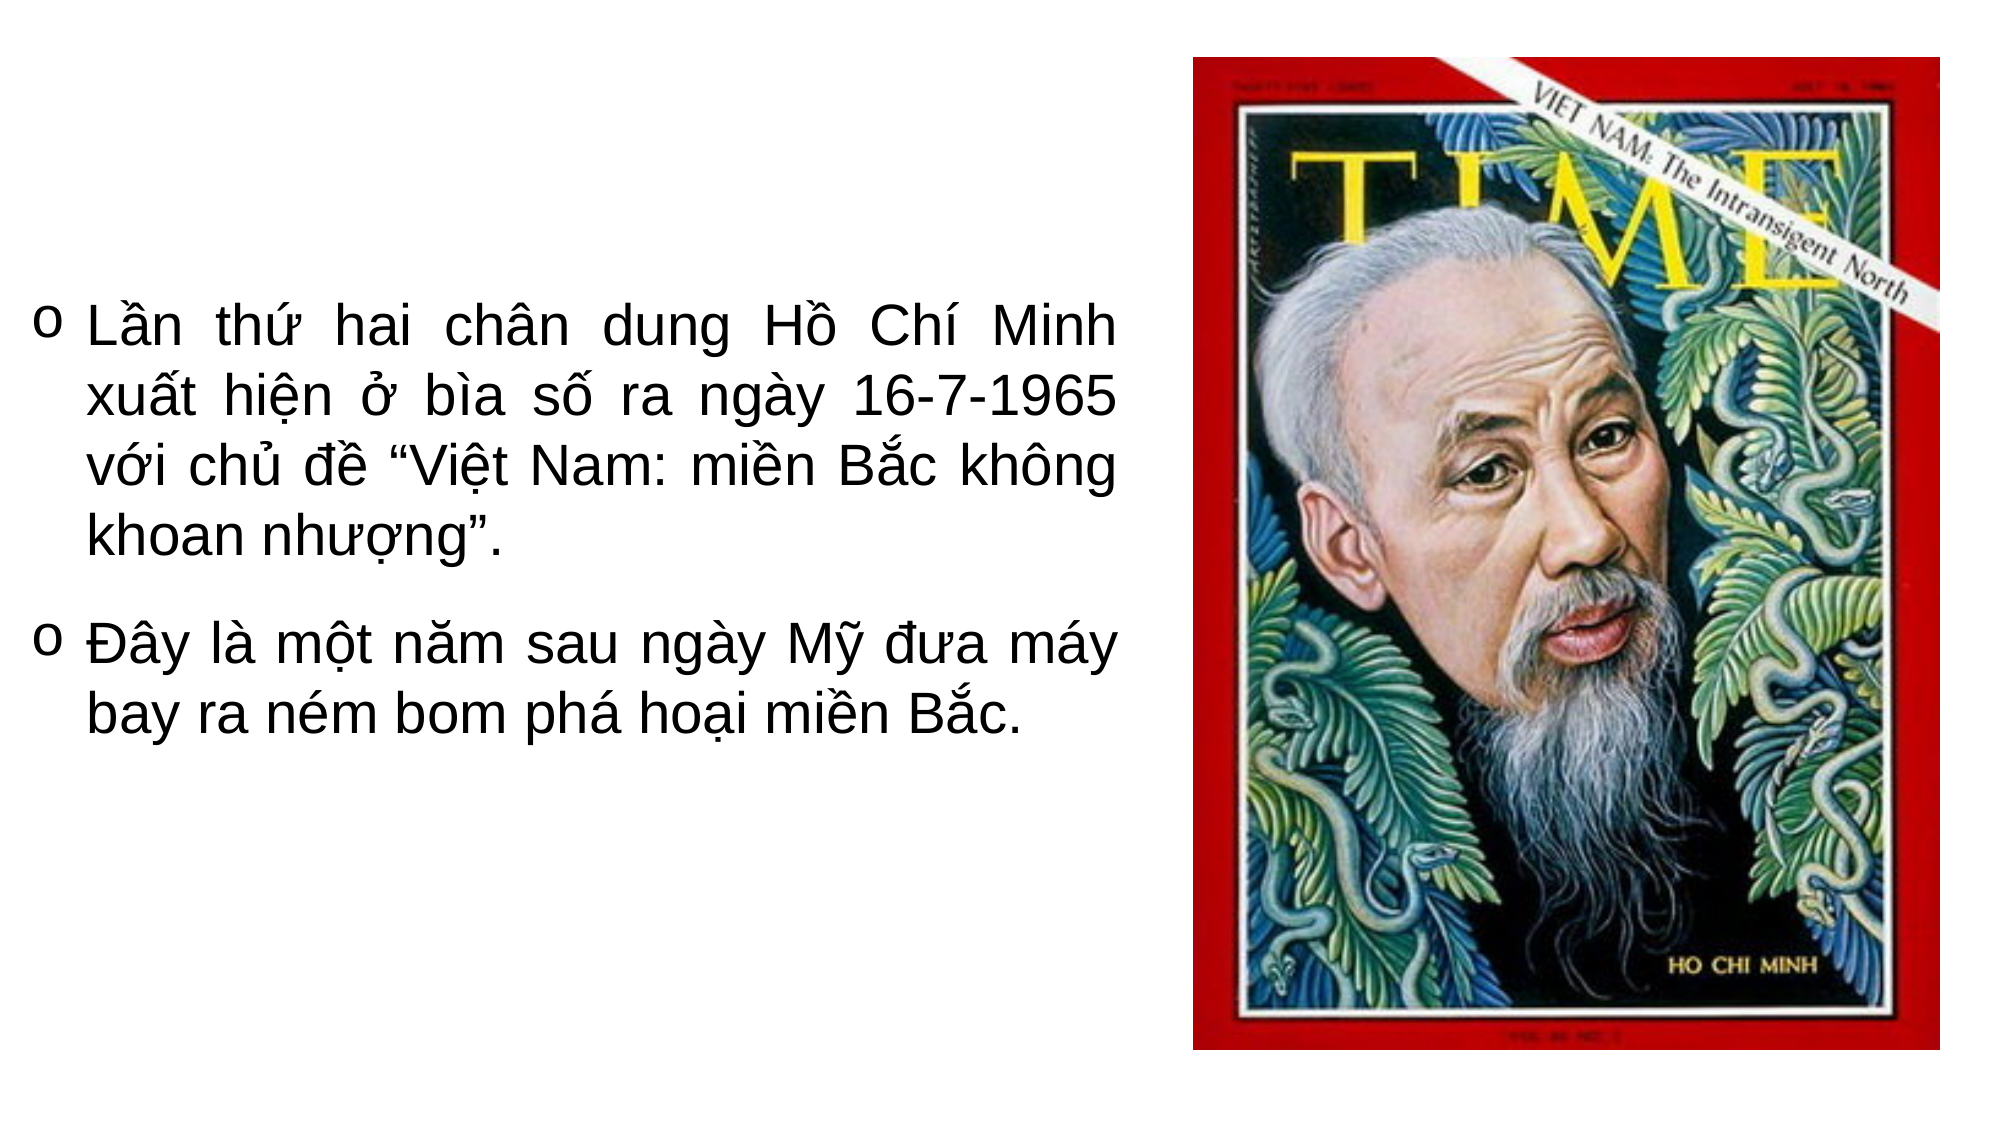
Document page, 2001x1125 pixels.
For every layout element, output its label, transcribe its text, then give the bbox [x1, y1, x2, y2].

text_box Lần thứ hai chân dung Hồ Chí Minh xuất hiện ở bìa số ra ngày 16-7-1965 với chủ đề “Việt Nam: miền Bắc không khoan nhượng”. Đây là một năm sau ngày Mỹ đưa máy bay ra ném bom phá hoại miền Bắc. [15, 280, 1135, 753]
picture [1192, 57, 1941, 1050]
